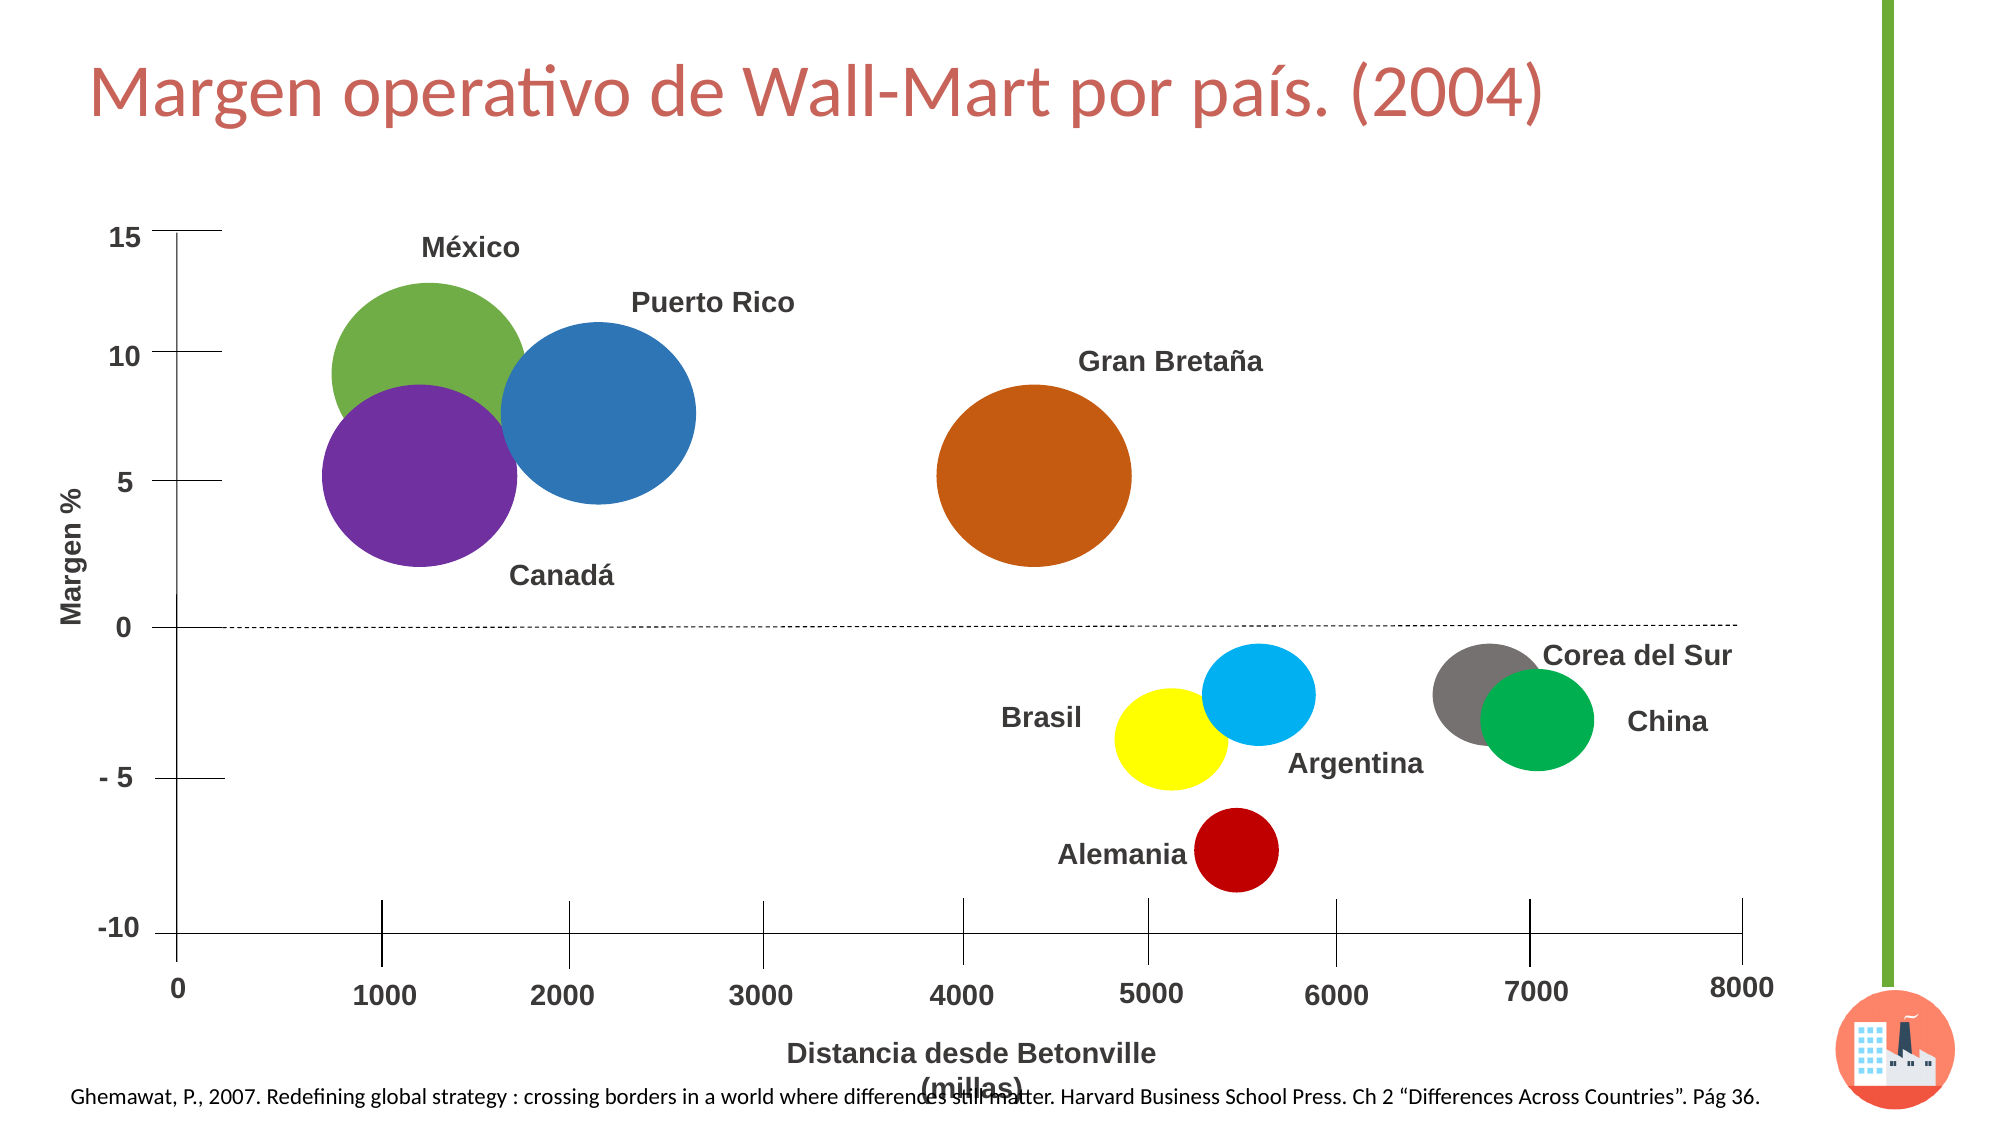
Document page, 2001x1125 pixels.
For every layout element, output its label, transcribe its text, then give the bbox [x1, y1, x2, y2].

text_box 2000 [490, 968, 617, 1019]
text_box Brasil [914, 691, 1170, 741]
text_box [331, 282, 525, 424]
text_box [1200, 807, 1279, 893]
text_box 7000 [1464, 964, 1591, 1015]
text_box - 5 [84, 751, 176, 801]
text_box 0 [94, 600, 176, 651]
text_box Alemania [994, 828, 1250, 879]
text_box México [343, 221, 599, 271]
text_box [321, 384, 518, 567]
text_box 10 [77, 329, 170, 380]
text_box 15 [77, 211, 170, 262]
text_box [936, 384, 1132, 567]
text_box 1000 [313, 968, 439, 1019]
text_box China [1540, 694, 1796, 745]
text_box 6000 [1264, 968, 1391, 1019]
text_box [1432, 643, 1510, 746]
text_box [500, 323, 697, 505]
text_box 0 [130, 961, 223, 1012]
text_box [1480, 675, 1587, 772]
text_box 8000 [1670, 960, 1796, 1011]
text_box [1201, 643, 1316, 738]
text_box [1114, 688, 1227, 791]
text_box Gran Bretaña [1043, 335, 1299, 385]
text_box Corea del Sur [1510, 628, 1766, 679]
text_box Argentina [1227, 737, 1484, 787]
text_box Margen % [44, 435, 94, 680]
picture [1825, 987, 1969, 1116]
text_box Distancia desde Betonville (millas) [716, 1026, 1228, 1074]
text_box Canadá [434, 548, 690, 599]
text_box Puerto Rico [585, 275, 841, 326]
text_box Ghemawat, P., 2007. Redefining global strategy : crossing borders in a world where differences still matter. Harvard Business School Press. Ch 2 “Differences Across Countries”. Pág 36. [55, 1074, 1800, 1117]
text_box 5000 [1079, 966, 1206, 1017]
text_box -10 [83, 901, 176, 951]
text_box 3000 [689, 968, 815, 1019]
text_box Margen operativo de Wall-Mart por país. (2004) [73, 33, 1633, 139]
text_box 4000 [890, 968, 1016, 1019]
text_box 5 [94, 455, 176, 506]
